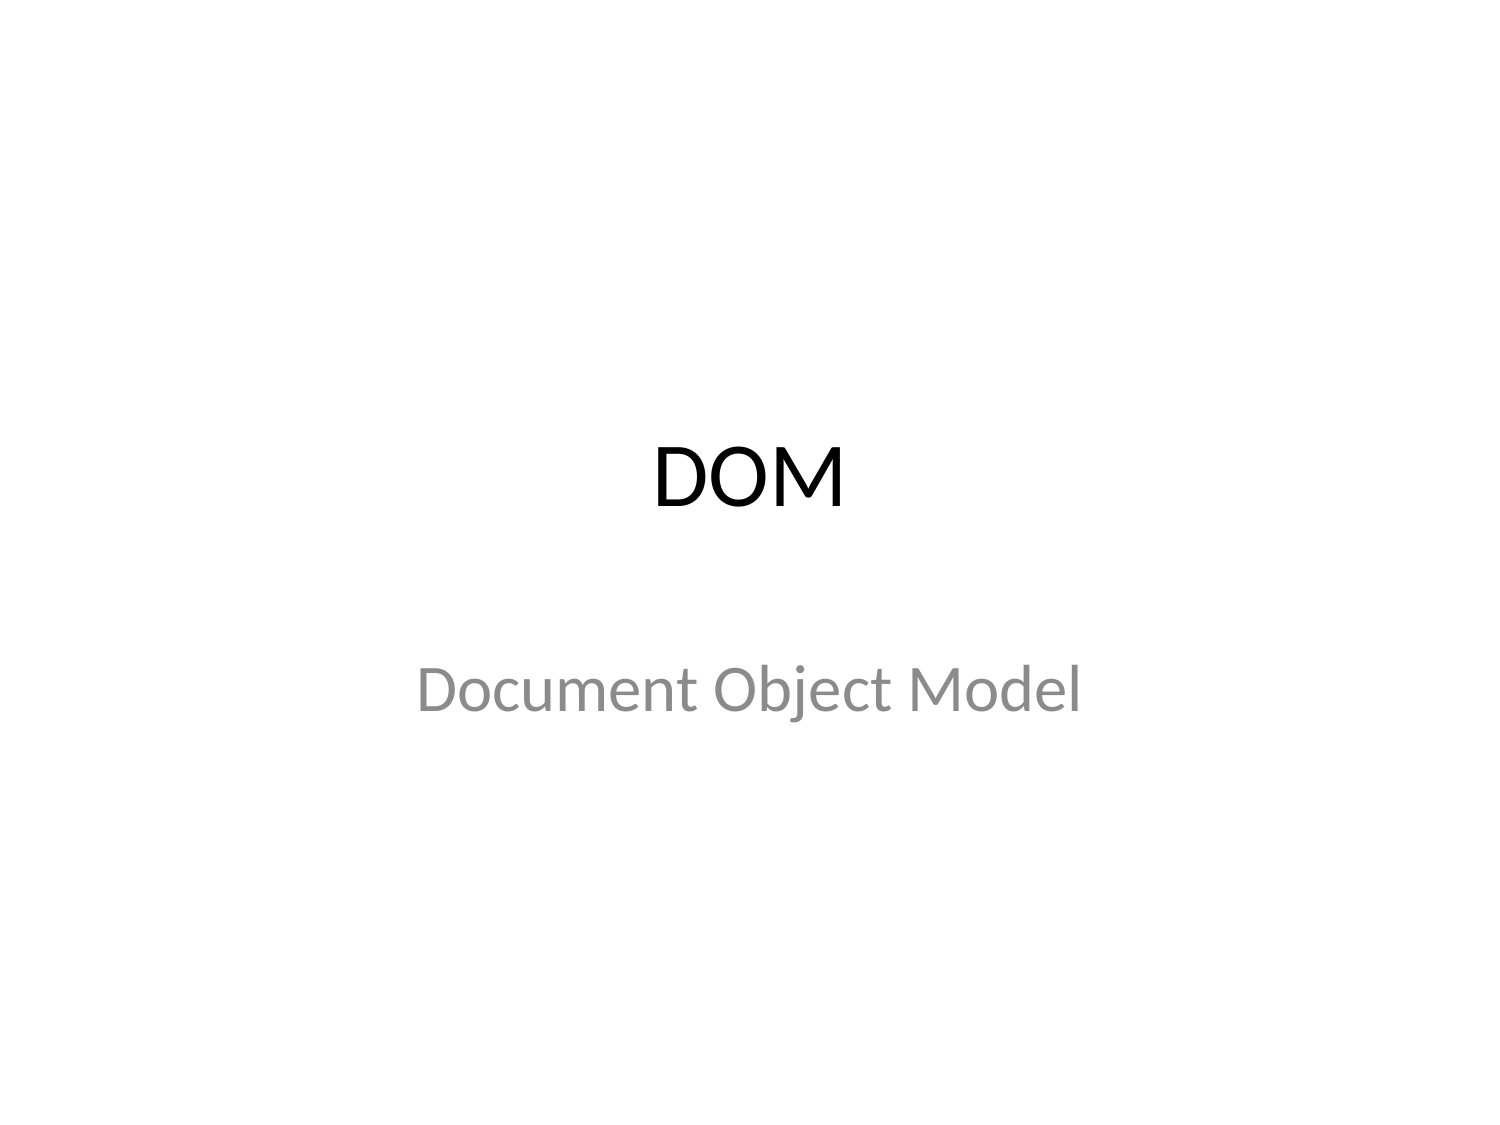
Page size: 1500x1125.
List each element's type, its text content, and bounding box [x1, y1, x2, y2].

title DOM [112, 349, 1388, 591]
subtitle Document Object Model [225, 637, 1275, 925]
